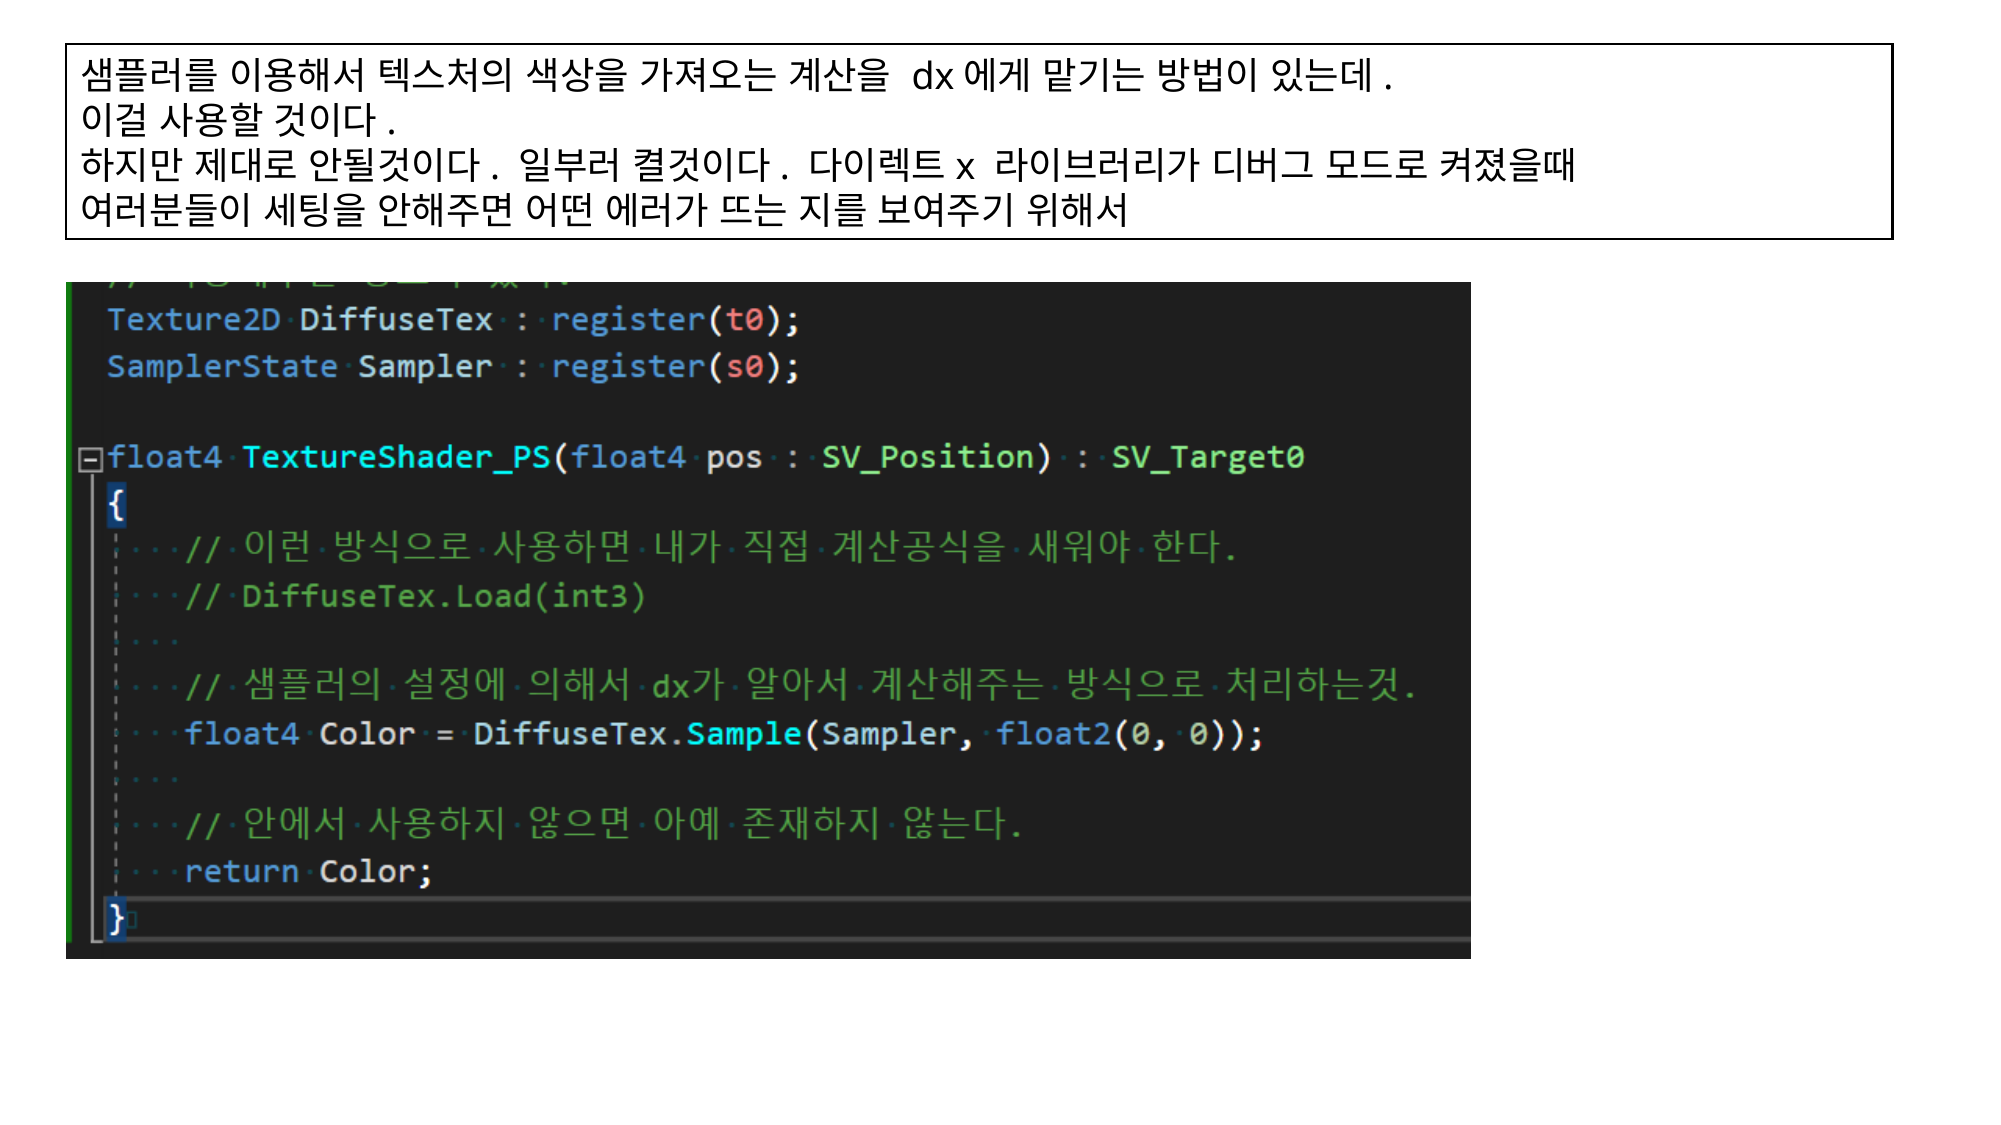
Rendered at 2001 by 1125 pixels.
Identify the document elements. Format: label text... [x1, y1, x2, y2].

text_box 샘플러를 이용해서 텍스처의 색상을 가져오는 계산을 dx에게 맡기는 방법이 있는데. 이걸 사용할 것이다. 하지만 제대로 안될것이다. 일부러 켤것이다. 다이렉트x 라이브러리가 디버그 모드로 켜졌을때 여러분들이 세팅을 안해주면 어떤 에러가 뜨는 지를 보여주기 위해서 [65, 43, 1894, 240]
picture [65, 282, 1471, 959]
